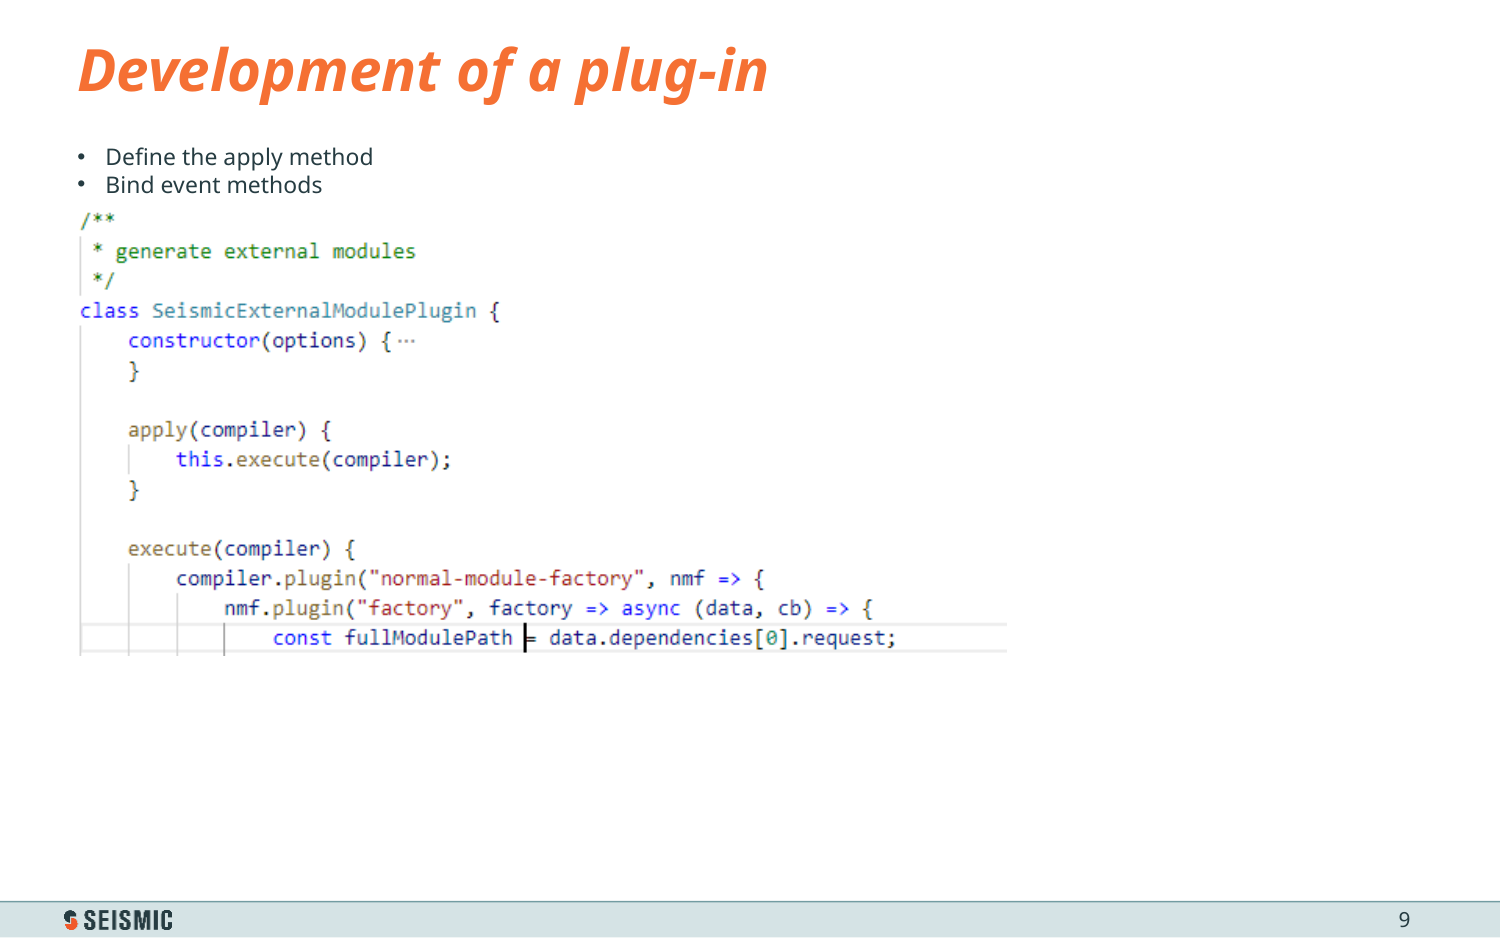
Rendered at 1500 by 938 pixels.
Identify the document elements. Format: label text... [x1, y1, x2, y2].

title Development of a plug-in [62, 32, 1444, 104]
text_box Define the apply method Bind event methods [62, 135, 876, 398]
picture [64, 910, 172, 930]
picture [72, 209, 1008, 656]
